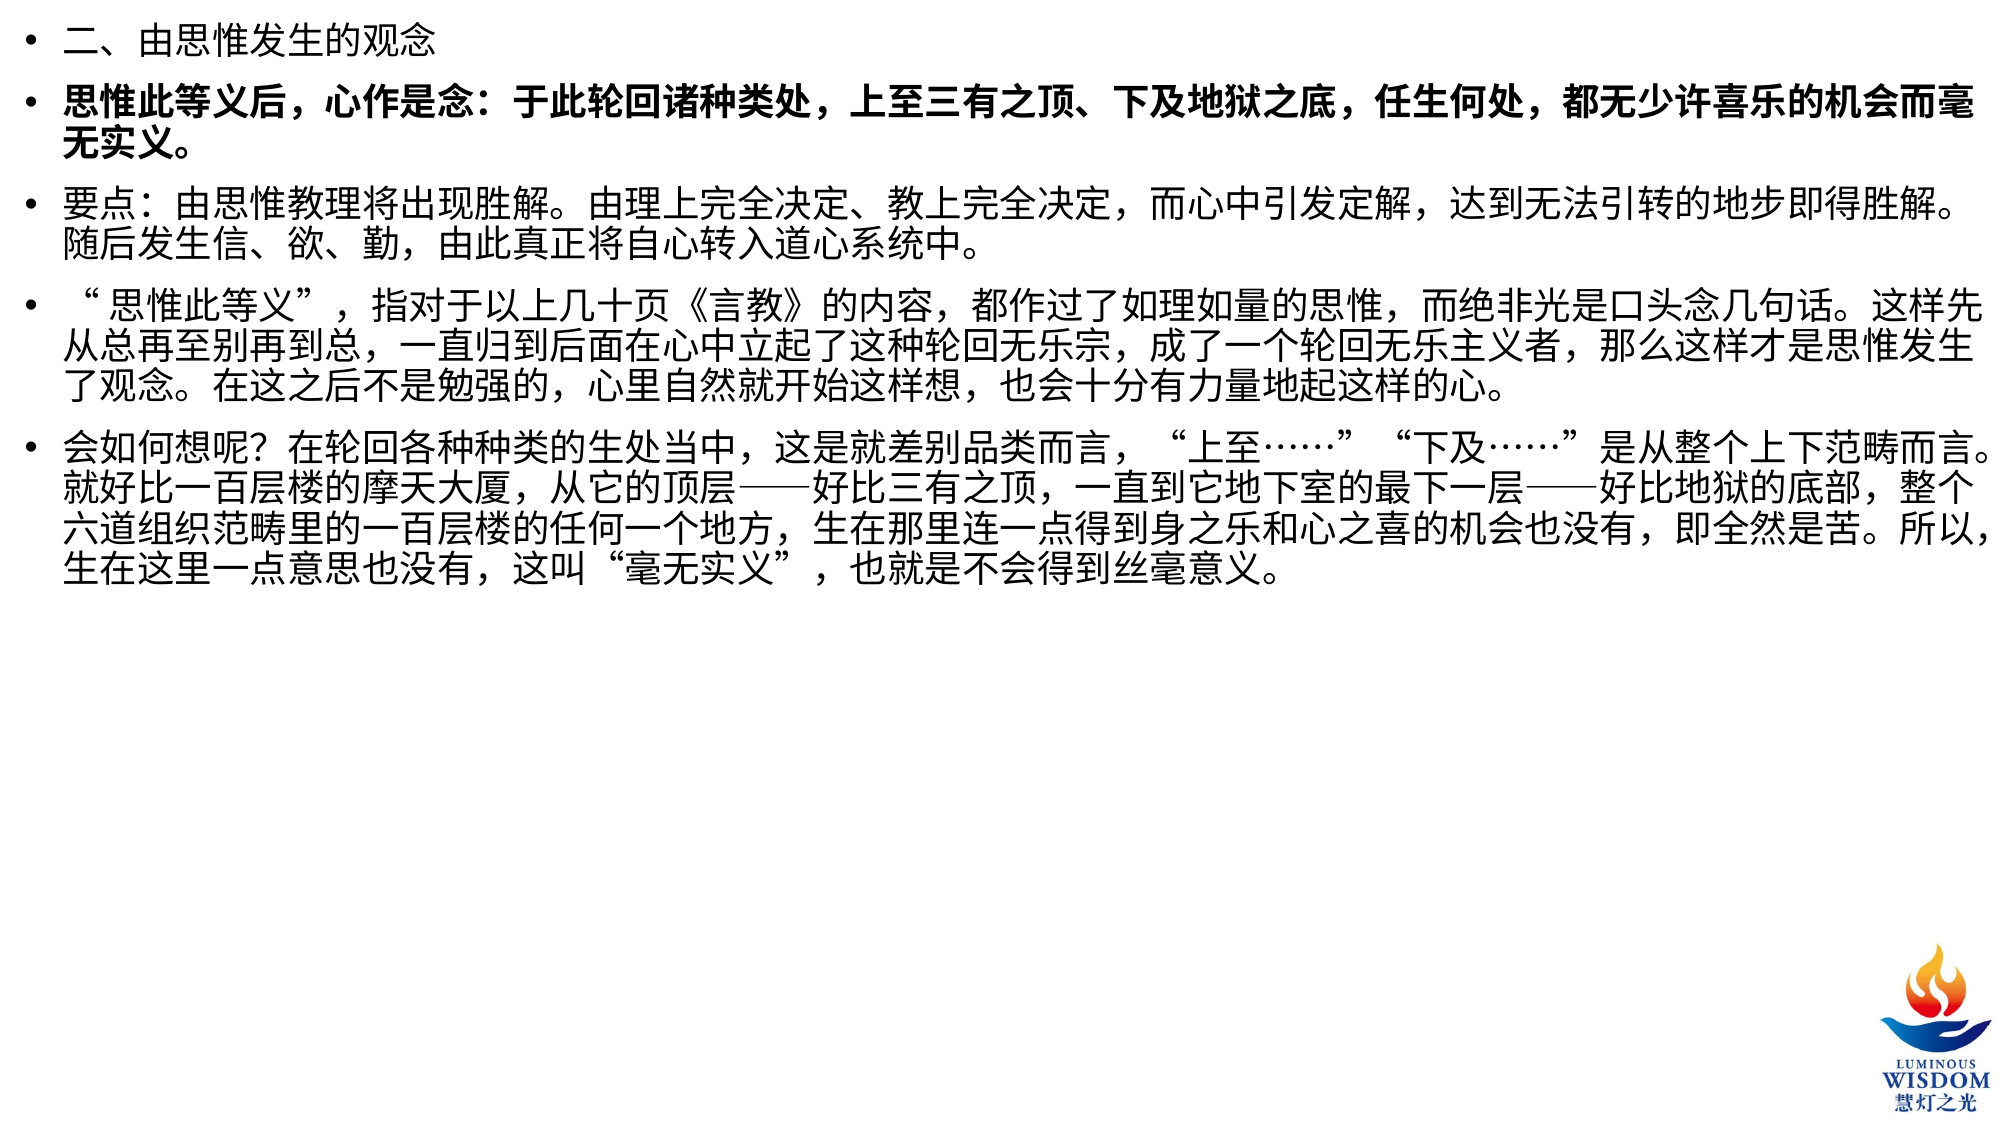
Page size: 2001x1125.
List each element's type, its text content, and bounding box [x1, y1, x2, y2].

list 二、由思惟发生的观念 思惟此等义后，心作是念：于此轮回诸种类处，上至三有之顶、下及地狱之底，任生何处，都无少许喜乐的机会而毫无实义。 要点：由思惟教理将出现胜解。由理上完全决定、教上完全决定，而心中引发定解，达到无法引转的地步即得胜解。随后发生信、欲、勤，由此真正将自心转入道心系统中。 “思惟此等义”，指对于以上几十页《言教》的内容，都作过了如理如量的思惟，而绝非光是口头念几句话。这样先从总再至别再到总，一直归到后面在心中立起了这种轮回无乐宗，成了一个轮回无乐主义者，那么这样才是思惟发生了观念。在这之后不是勉强的，心里自然就开始这样想，也会十分有力量地起这样的心。 会如何想呢？在轮回各种种类的生处当中，这是就差别品类而言，“上至……”“下及……”是从整个上下范畴而言。就好比一百层楼的摩天大厦，从它的顶层——好比三有之顶，一直到它地下室的最下一层——好比地狱的底部，整个六道组织范畴里的一百层楼的任何一个地方，生在那里连一点得到身之乐和心之喜的机会也没有，即全然是苦。所以，生在这里一点意思也没有，这叫“毫无实义”，也就是不会得到丝毫意义。 [9, 14, 2000, 1116]
picture [1856, 936, 2000, 1116]
